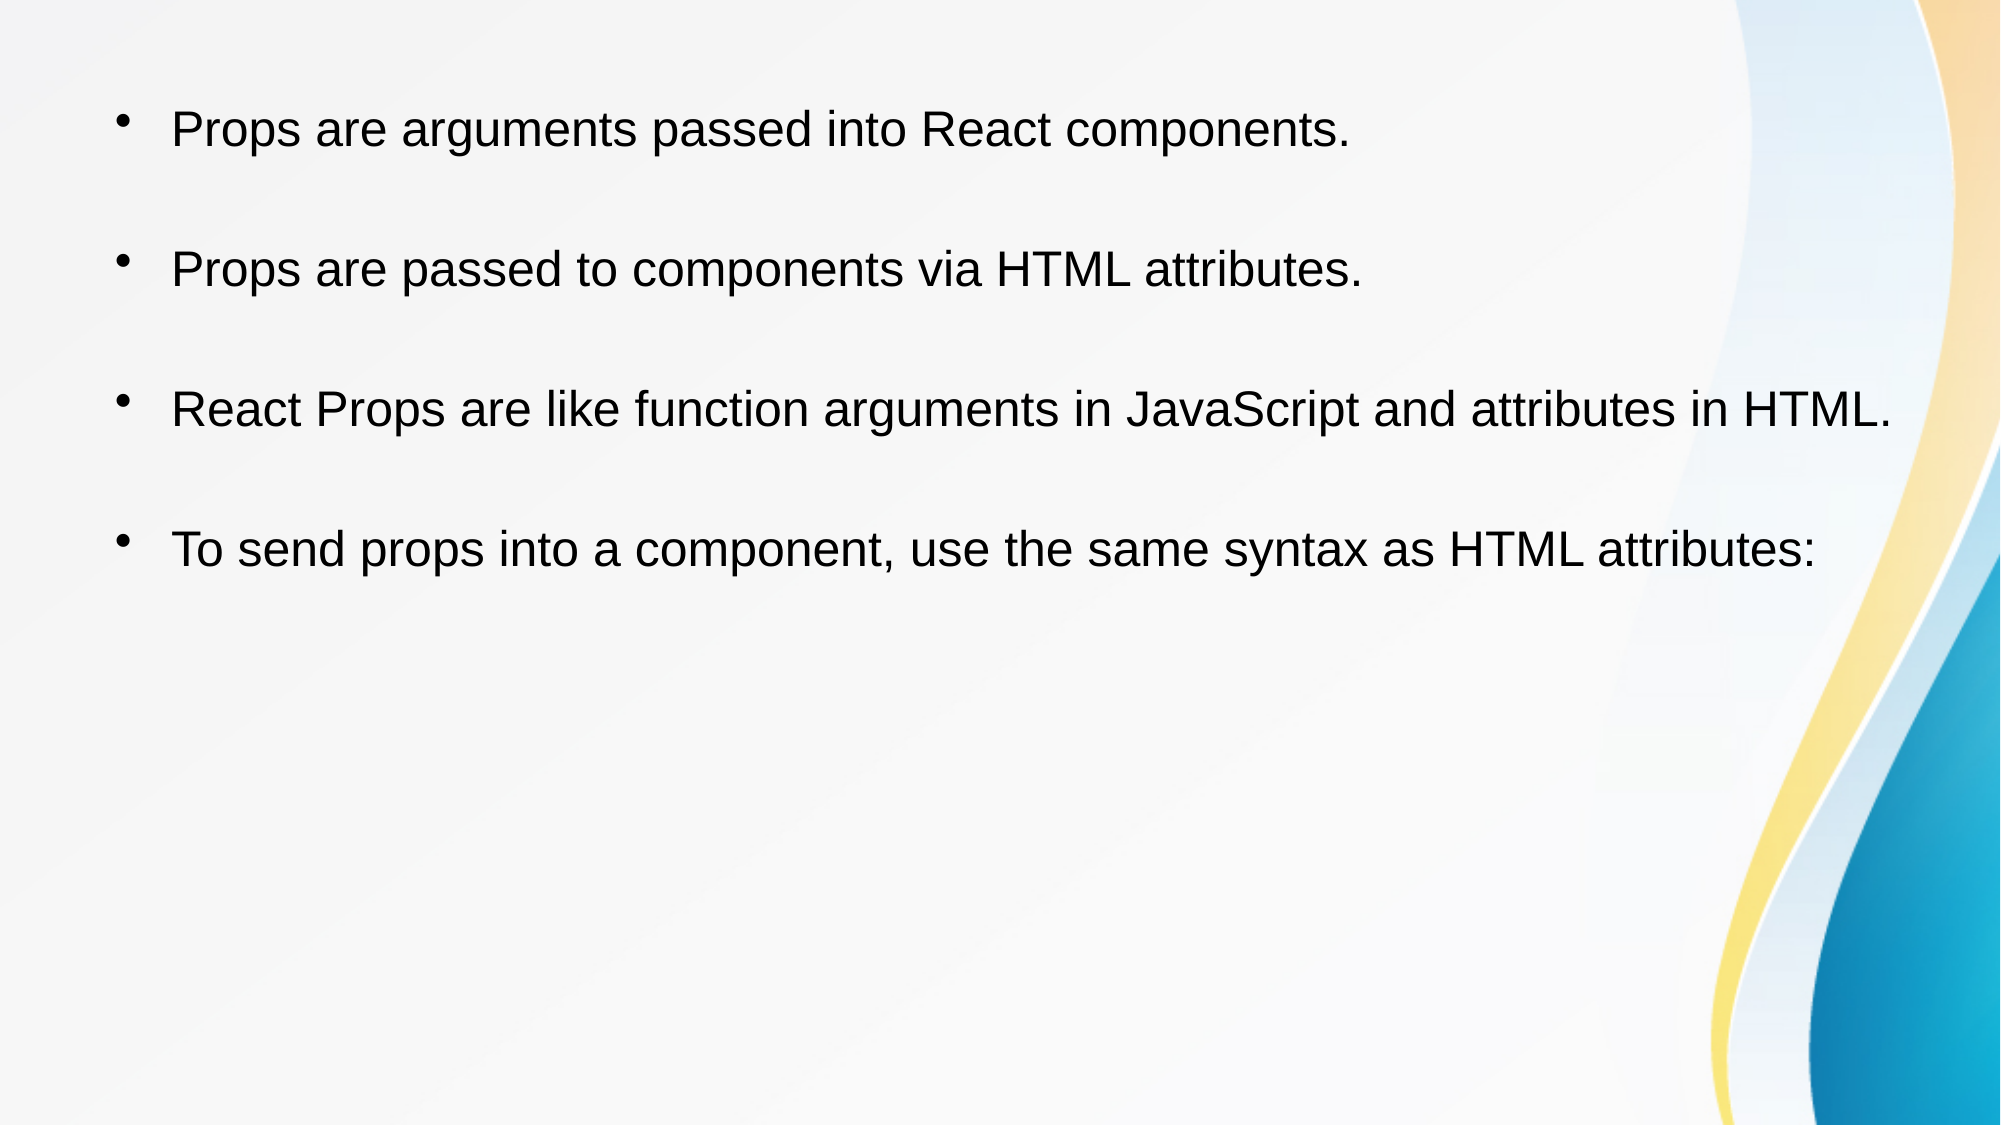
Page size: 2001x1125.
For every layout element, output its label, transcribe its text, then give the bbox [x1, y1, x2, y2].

list Props are arguments passed into React components. Props are passed to components via HTML attributes. React Props are like function arguments in JavaScript and attributes in HTML. To send props into a component, use the same syntax as HTML attributes: [99, 89, 1959, 1006]
picture [0, 0, 2001, 1125]
